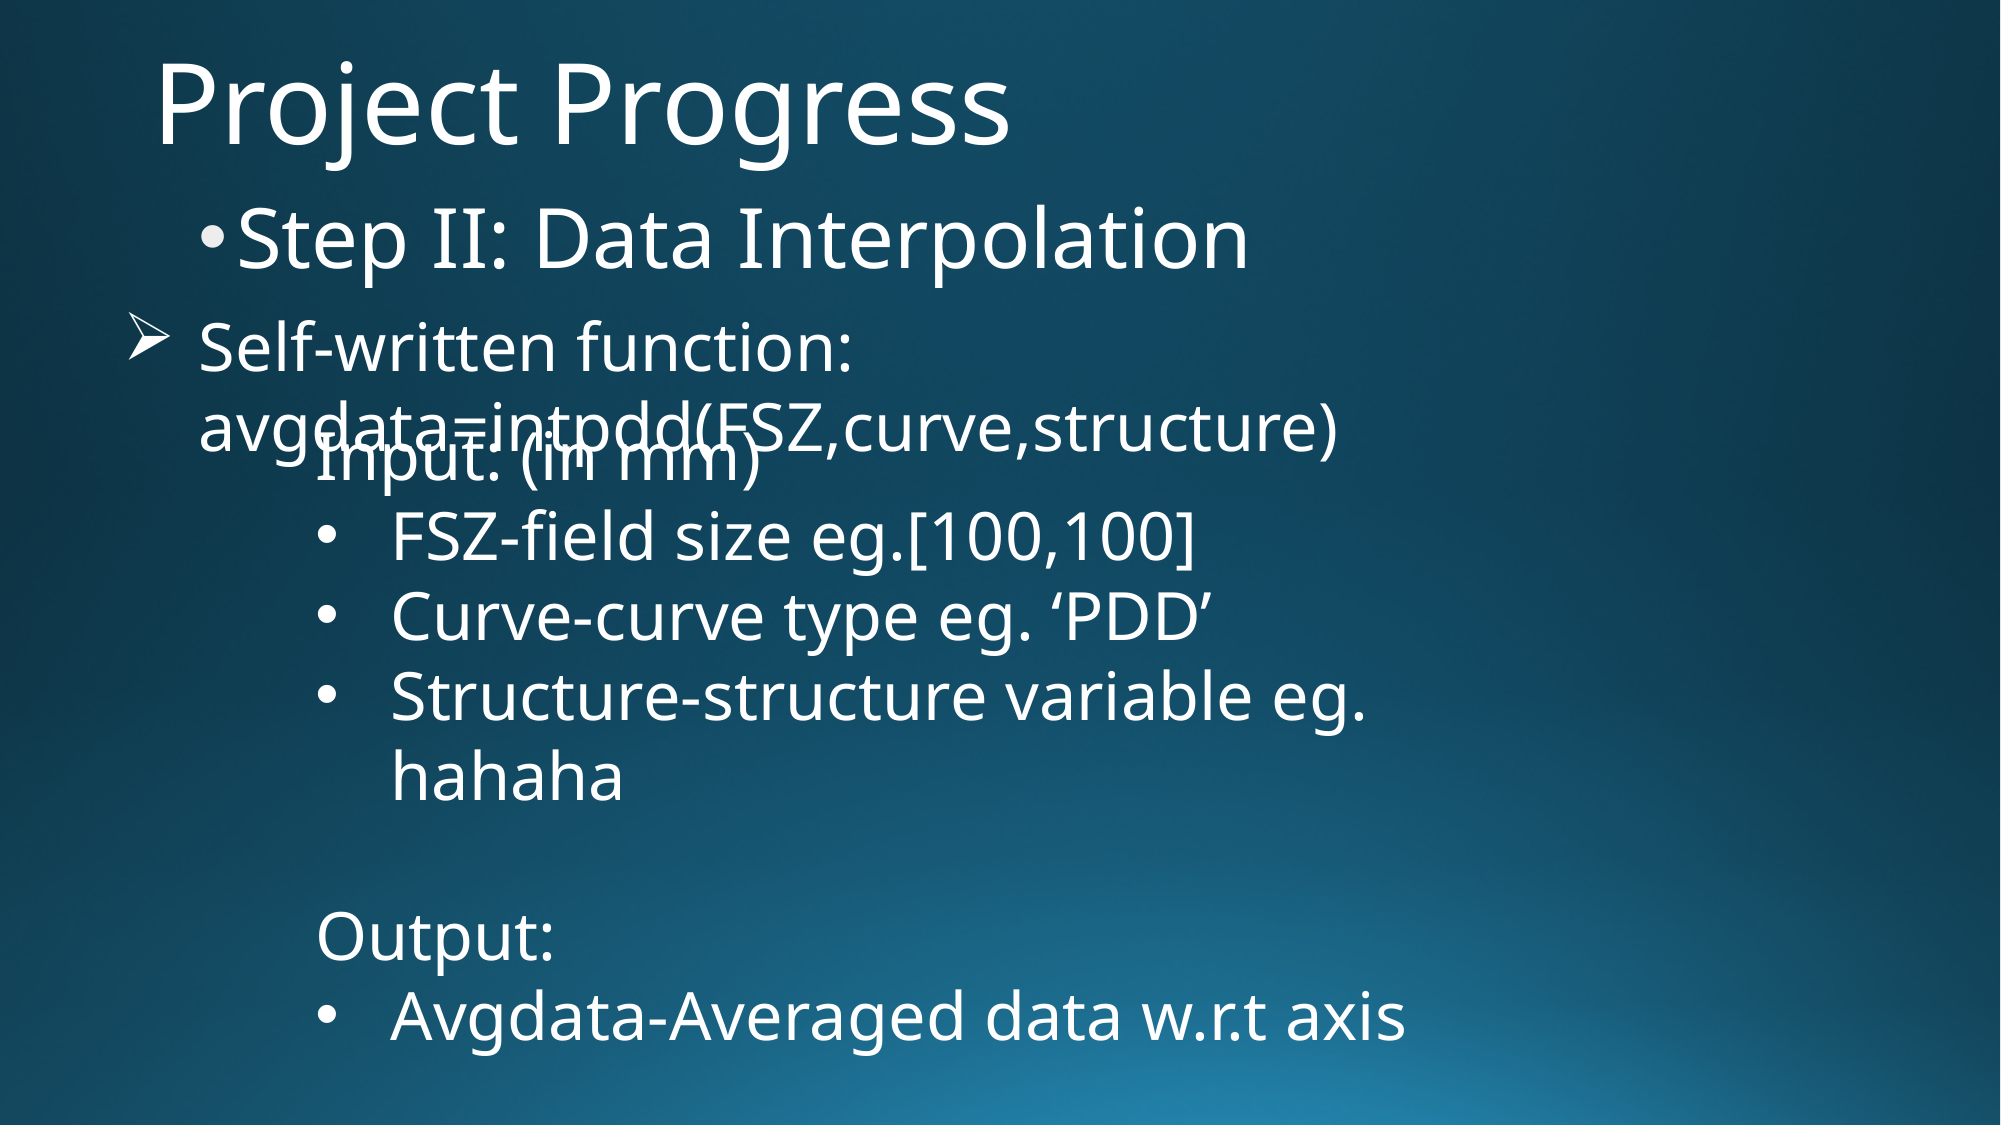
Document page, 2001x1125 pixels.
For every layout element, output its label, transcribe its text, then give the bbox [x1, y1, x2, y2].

title Project Progress [137, 0, 1863, 217]
text_box Self-written function: avgdata=intpdd(FSZ,curve,structure) [109, 217, 1863, 1042]
text_box Input: (in mm) FSZ-field size eg.[100,100] Curve-curve type eg. ‘PDD’ Structure-structure variable eg. hahaha Output: Avgdata-Averaged data w.r.t axis [300, 406, 1577, 1061]
list Step II: Data Interpolation [183, 188, 1863, 217]
picture [0, 0, 2001, 1125]
